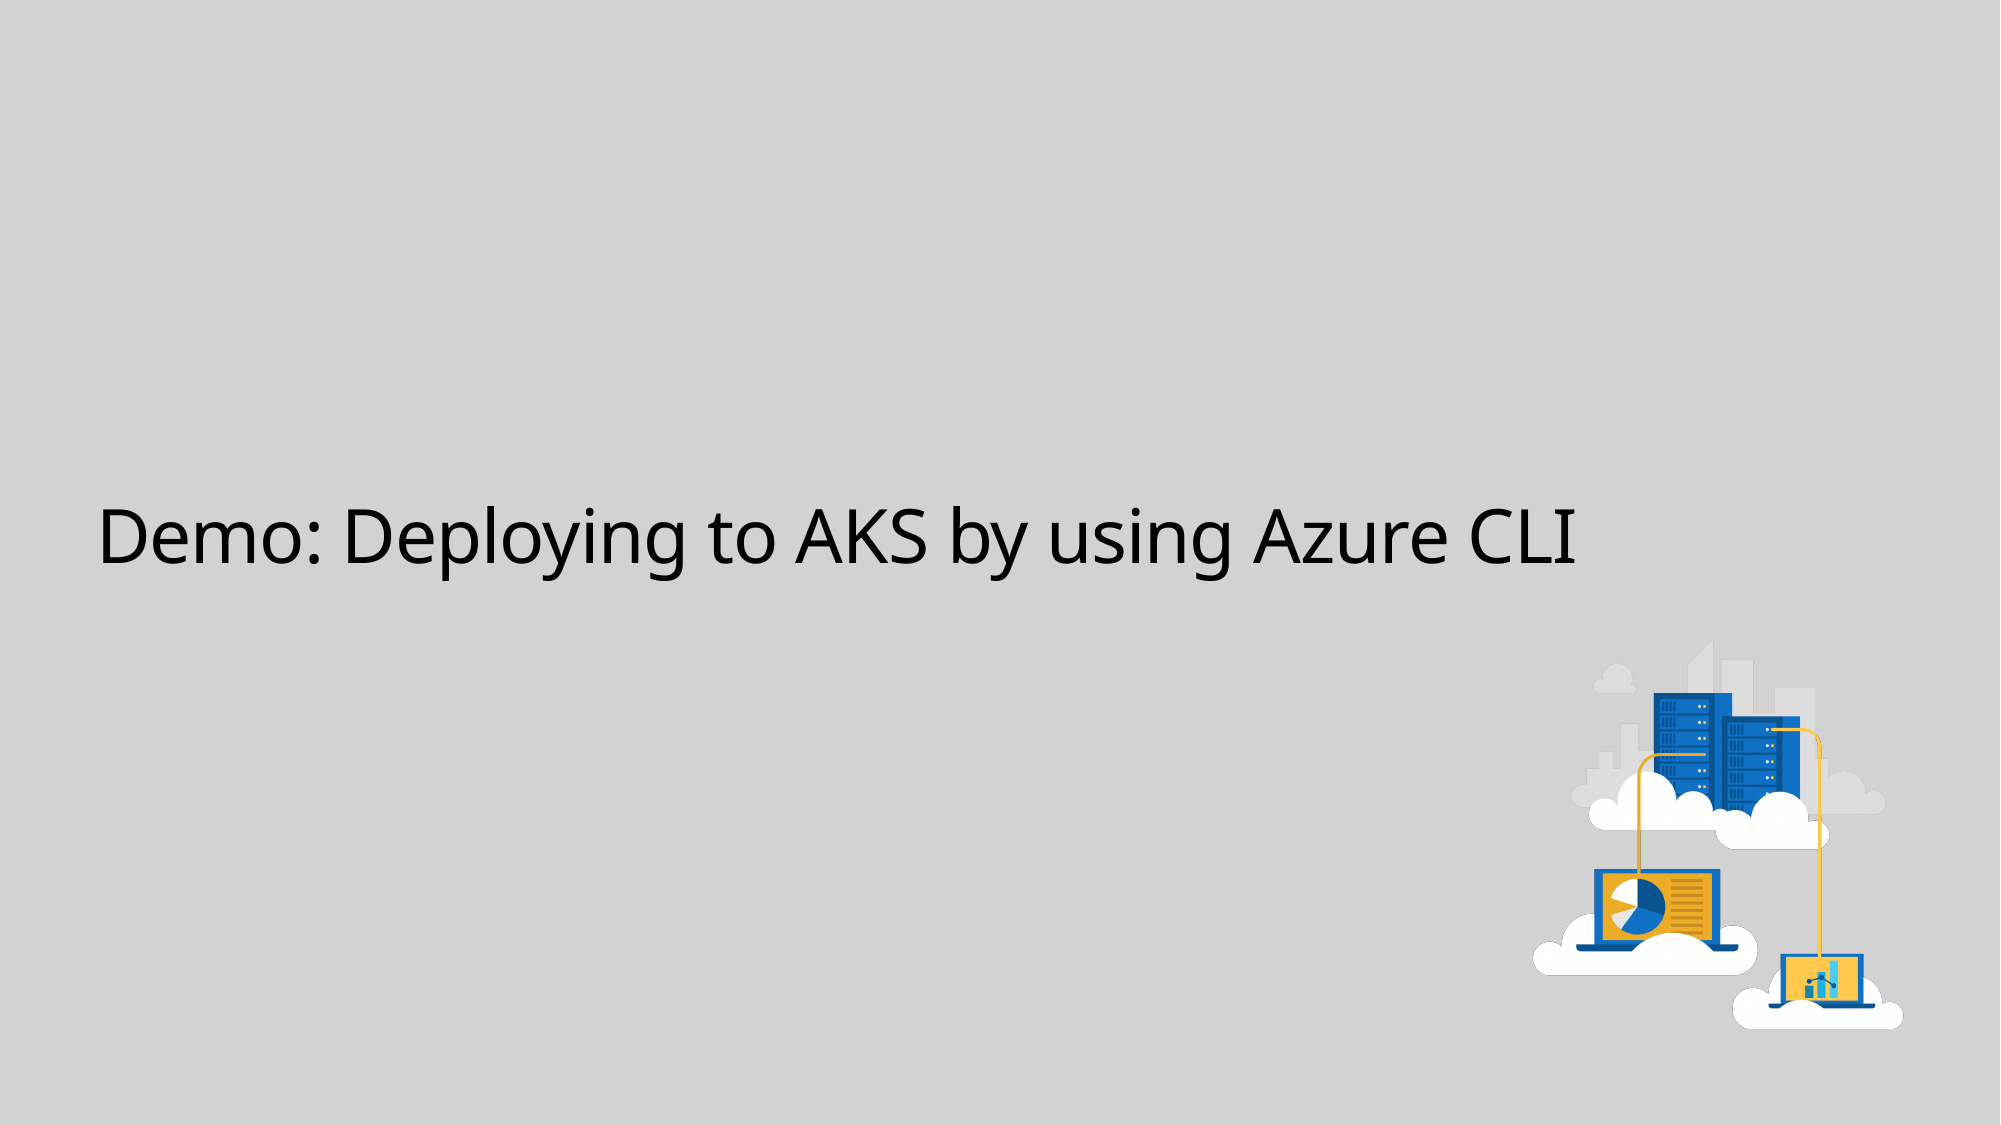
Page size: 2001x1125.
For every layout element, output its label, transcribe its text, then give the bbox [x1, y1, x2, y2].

title Demo: Deploying to AKS by using Azure CLI [96, 497, 1596, 580]
picture [1532, 639, 1905, 1029]
